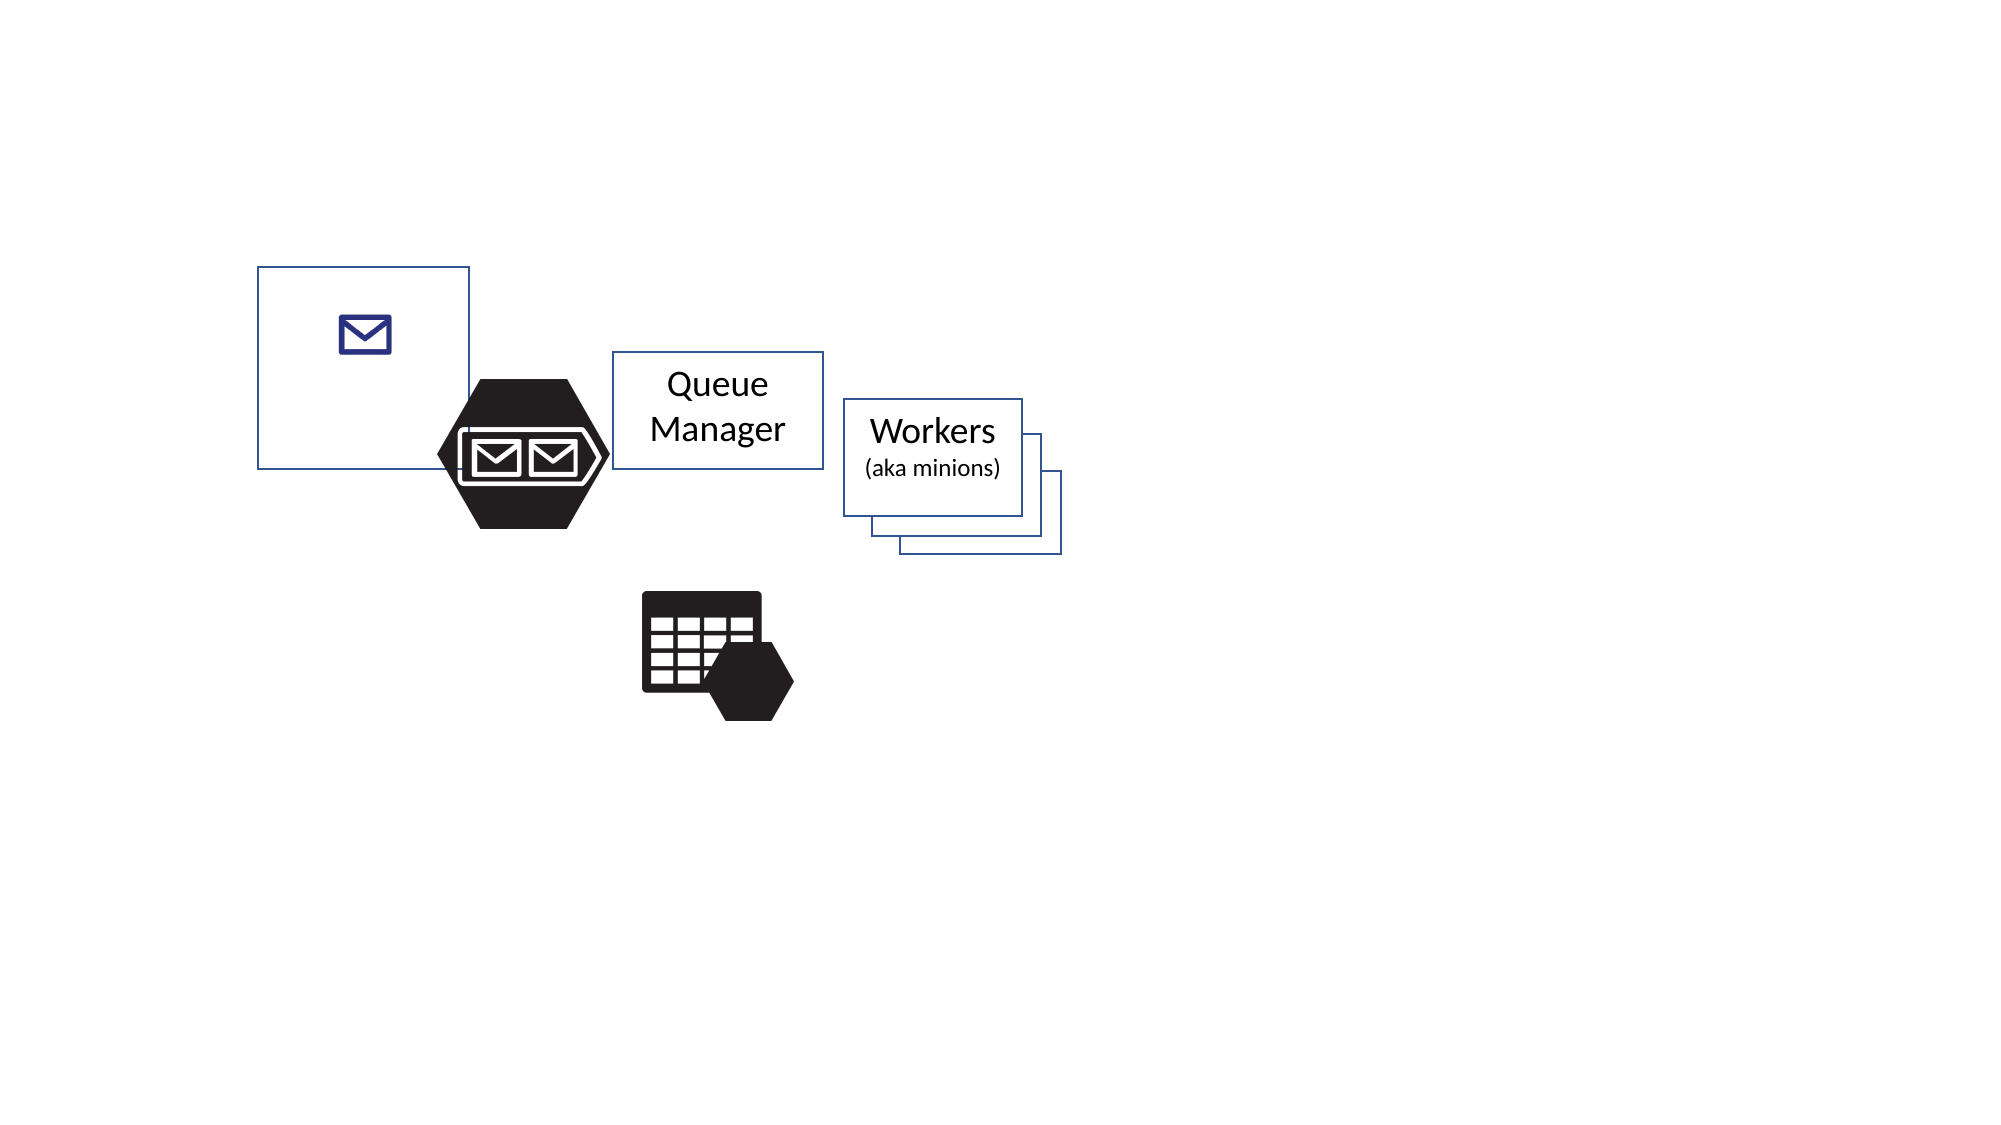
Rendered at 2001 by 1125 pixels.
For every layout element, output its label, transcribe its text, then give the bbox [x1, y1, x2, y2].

text_box [899, 470, 1062, 555]
text_box Workers (aka minions) [843, 398, 1023, 517]
text_box [871, 433, 1042, 537]
picture [437, 379, 610, 529]
text_box [257, 266, 470, 470]
text_box Queue Manager [612, 351, 824, 470]
picture [309, 279, 421, 391]
picture [642, 591, 794, 721]
